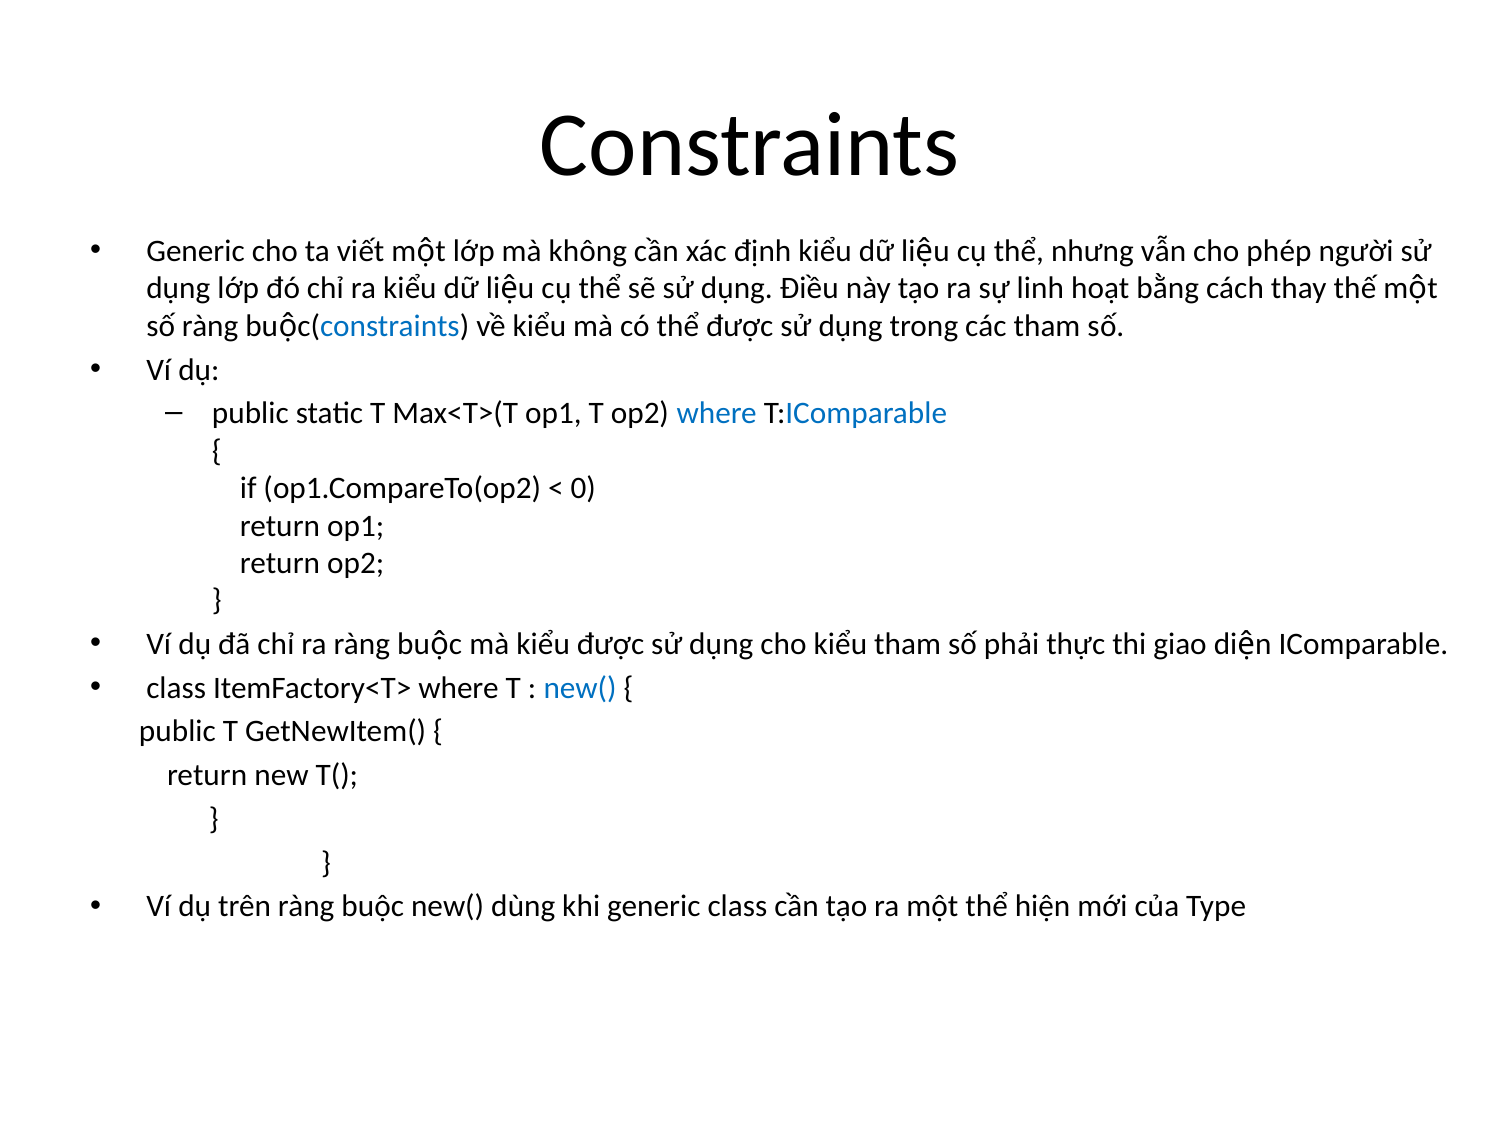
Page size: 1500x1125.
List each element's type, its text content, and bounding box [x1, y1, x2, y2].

title Constraints [75, 45, 1425, 222]
list Generic cho ta viết một lớp mà không cần xác định kiểu dữ liệu cụ thể, nhưng vẫn cho phép người sử dụng lớp đó chỉ ra kiểu dữ liệu cụ thể sẽ sử dụng. Điều này tạo ra sự linh hoạt bằng cách thay thế một số ràng buộc(constraints) về kiểu mà có thể được sử dụng trong các tham số. Ví dụ: public static T Max<T>(T op1, T op2) where T:IComparable { if (op1.CompareTo(op2) < 0) return op1; return op2; } Ví dụ đã chỉ ra ràng buộc mà kiểu được sử dụng cho kiểu tham số phải thực thi giao diện IComparable. class ItemFactory<T> where T : new() { public T GetNewItem() { return new T(); } } Ví dụ trên ràng buộc new() dùng khi generic class cần tạo ra một thể hiện mới của Type [75, 222, 1465, 1067]
